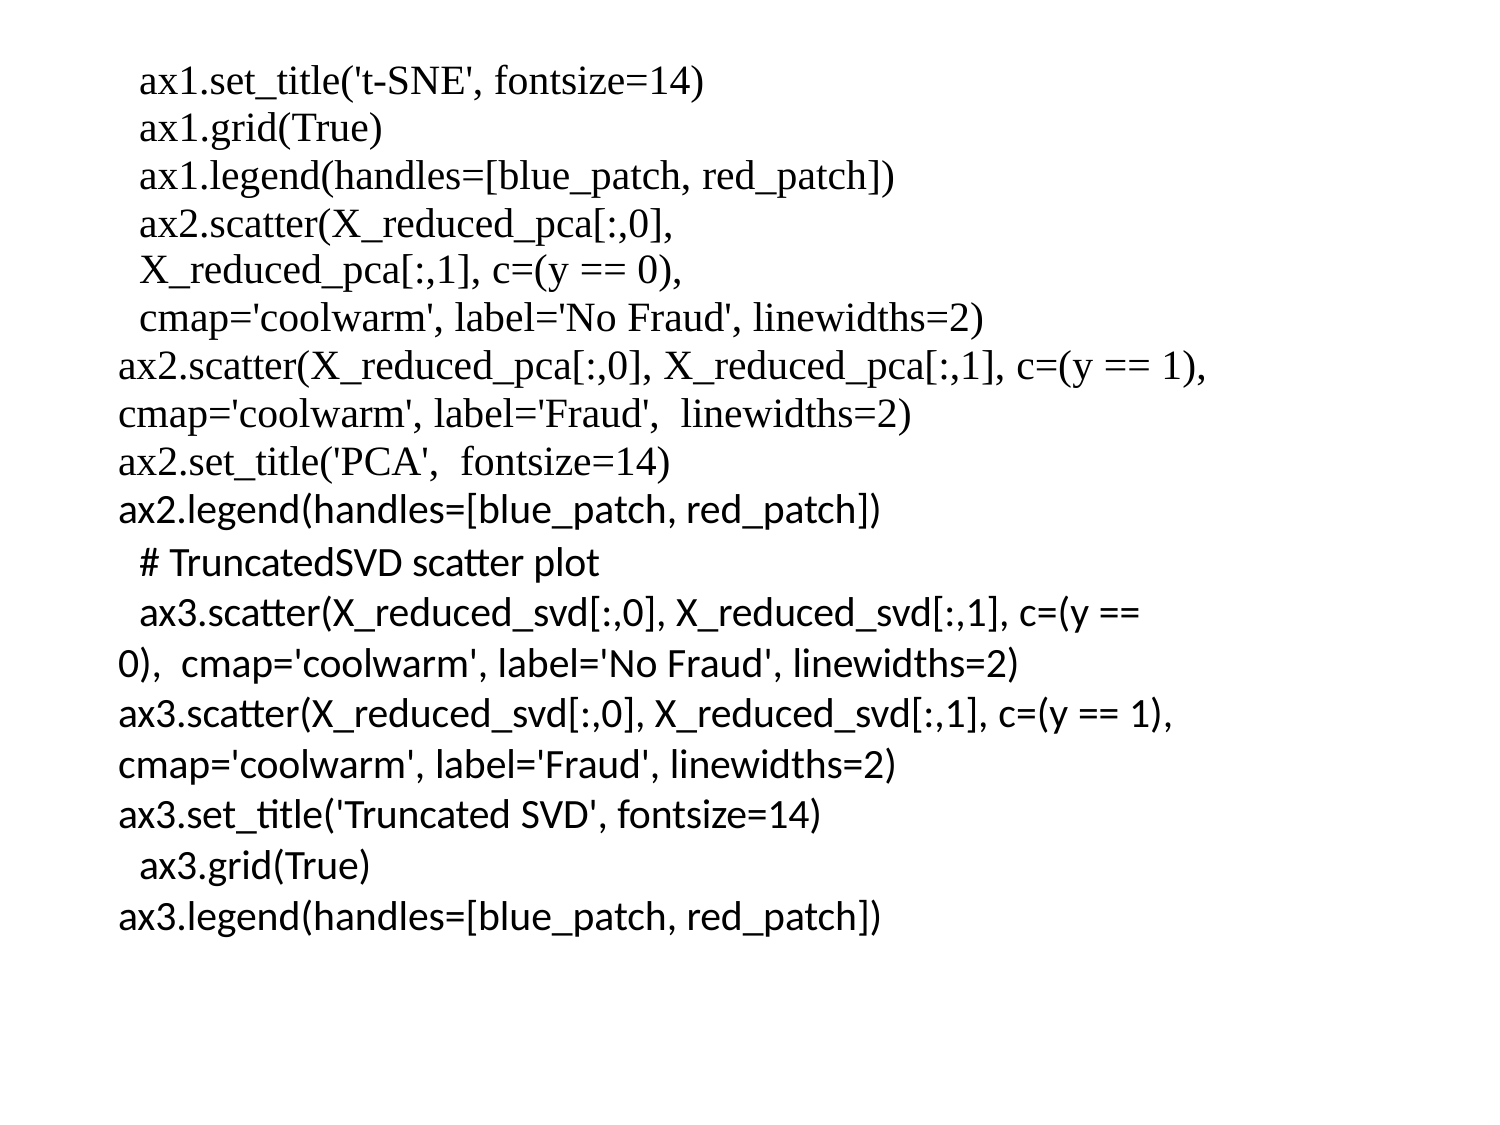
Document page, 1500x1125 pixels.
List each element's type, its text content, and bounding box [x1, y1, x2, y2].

text_box ax1.set_title('t-SNE', fontsize=14) ax1.grid(True) ax1.legend(handles=[blue_patch, red_patch]) ax2.scatter(X_reduced_pca[:,0], X_reduced_pca[:,1], c=(y == 0), cmap='coolwarm', label='No Fraud', linewidths=2) ax2.scatter(X_reduced_pca[:,0], X_reduced_pca[:,1], c=(y == 1), cmap='coolwarm', label='Fraud', linewidths=2) ax2.set_title('PCA', fontsize=14) ax2.legend(handles=[blue_patch, red_patch]) # TruncatedSVD scatter plot ax3.scatter(X_reduced_svd[:,0], X_reduced_svd[:,1], c=(y == 0), cmap='coolwarm', label='No Fraud', linewidths=2) ax3.scatter(X_reduced_svd[:,0], X_reduced_svd[:,1], c=(y == 1), cmap='coolwarm', label='Fraud', linewidths=2) ax3.set_title('Truncated SVD', fontsize=14) ax3.grid(True) ax3.legend(handles=[blue_patch, red_patch]) [116, 52, 1229, 939]
